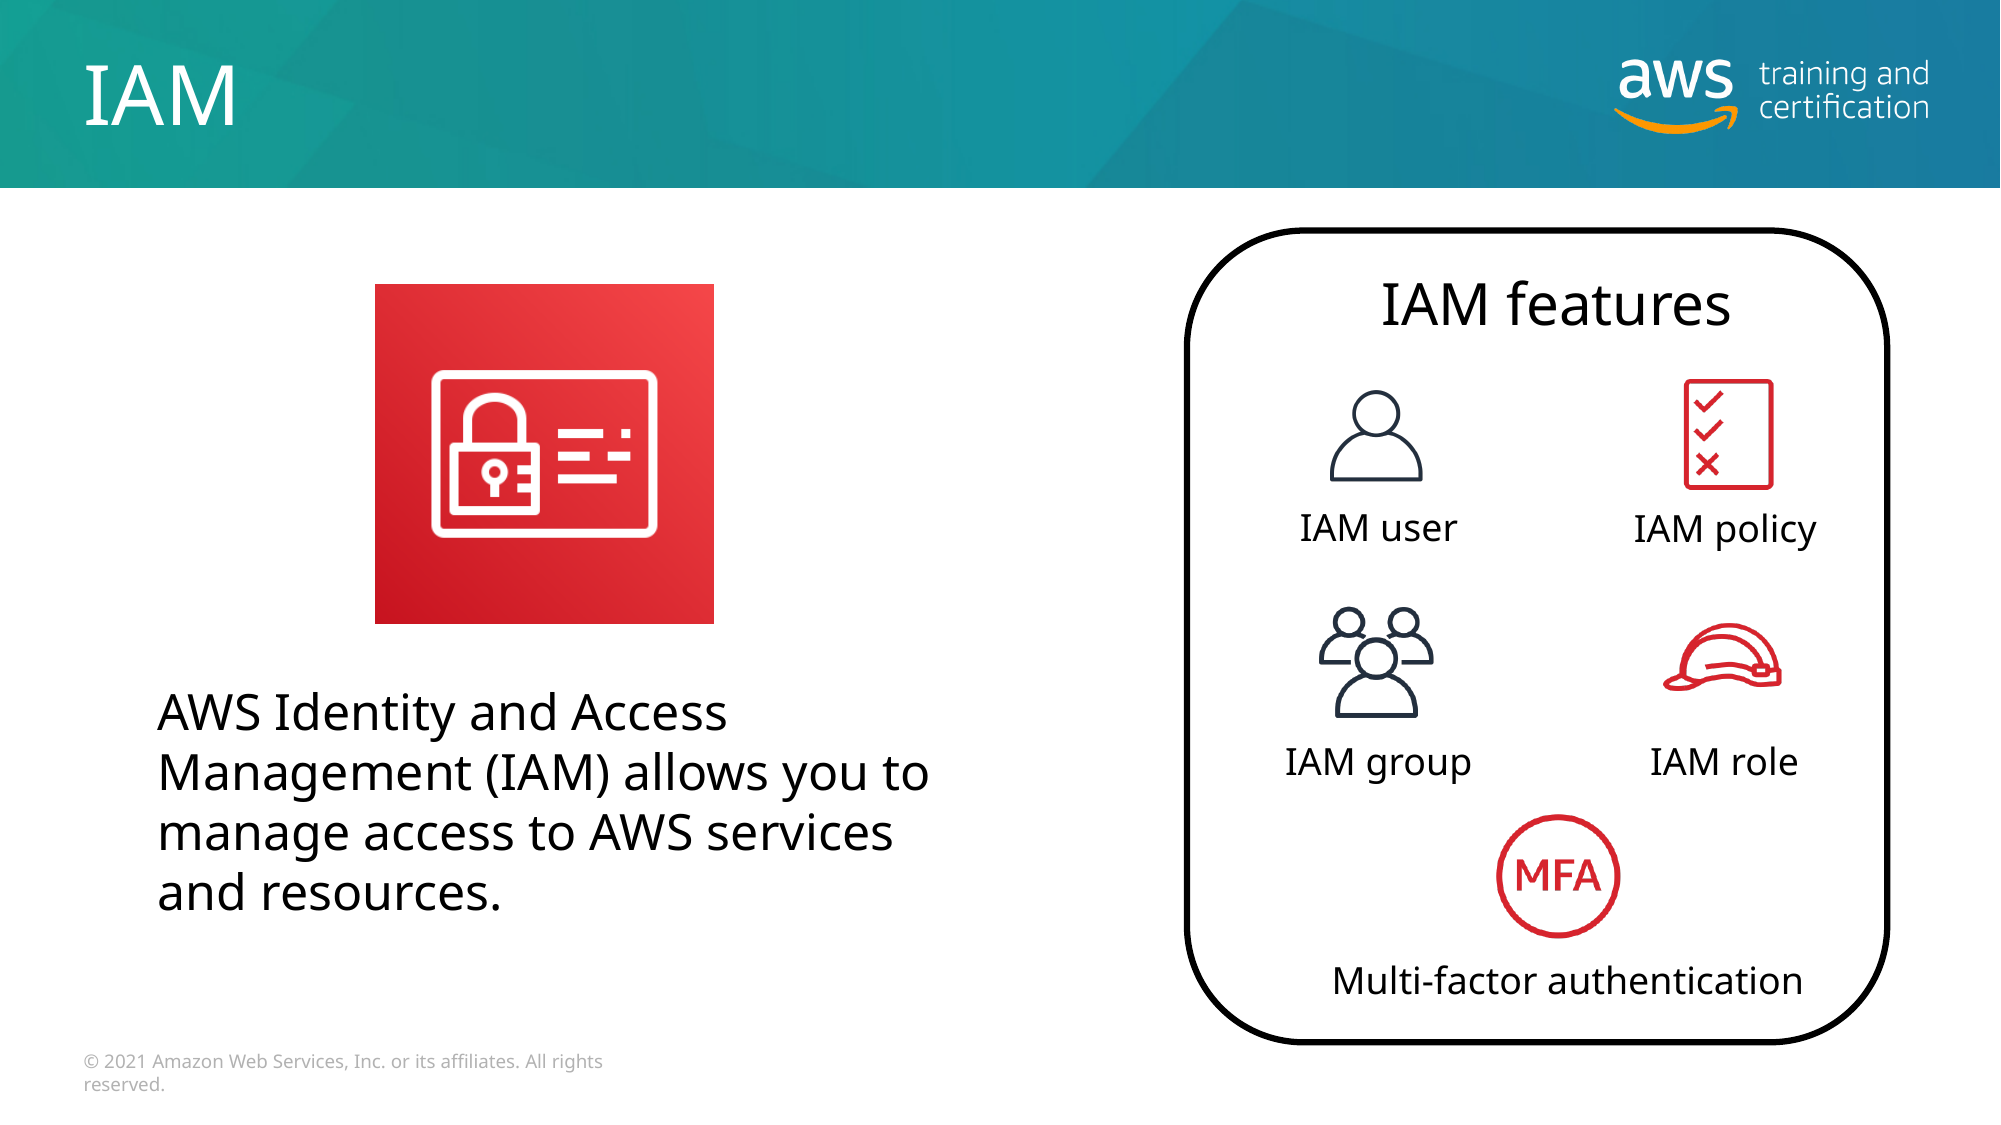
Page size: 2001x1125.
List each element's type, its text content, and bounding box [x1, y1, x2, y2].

picture [1315, 603, 1437, 721]
picture [0, 0, 2000, 188]
picture [1483, 801, 1633, 951]
text_box IAM user [1284, 497, 1473, 557]
picture [1669, 375, 1788, 493]
text_box IAM group [1270, 730, 1488, 791]
picture [1659, 595, 1785, 721]
text_box Multi-factor authentication [1316, 949, 1820, 1010]
text_box IAM policy [1619, 497, 1832, 558]
footer © 2021 Amazon Web Services, Inc. or its affiliates. All rights reserved. [68, 1042, 682, 1103]
text_box IAM features [1366, 260, 1748, 345]
text_box IAM role [1635, 730, 1814, 791]
text_box [1185, 229, 1889, 1044]
picture [374, 284, 714, 624]
title IAM [68, 59, 1551, 138]
slide_number [1481, 1042, 1932, 1103]
text_box AWS Identity and Access Management (IAM) allows you to manage access to AWS services and resources. [143, 672, 946, 928]
picture [1327, 387, 1425, 484]
